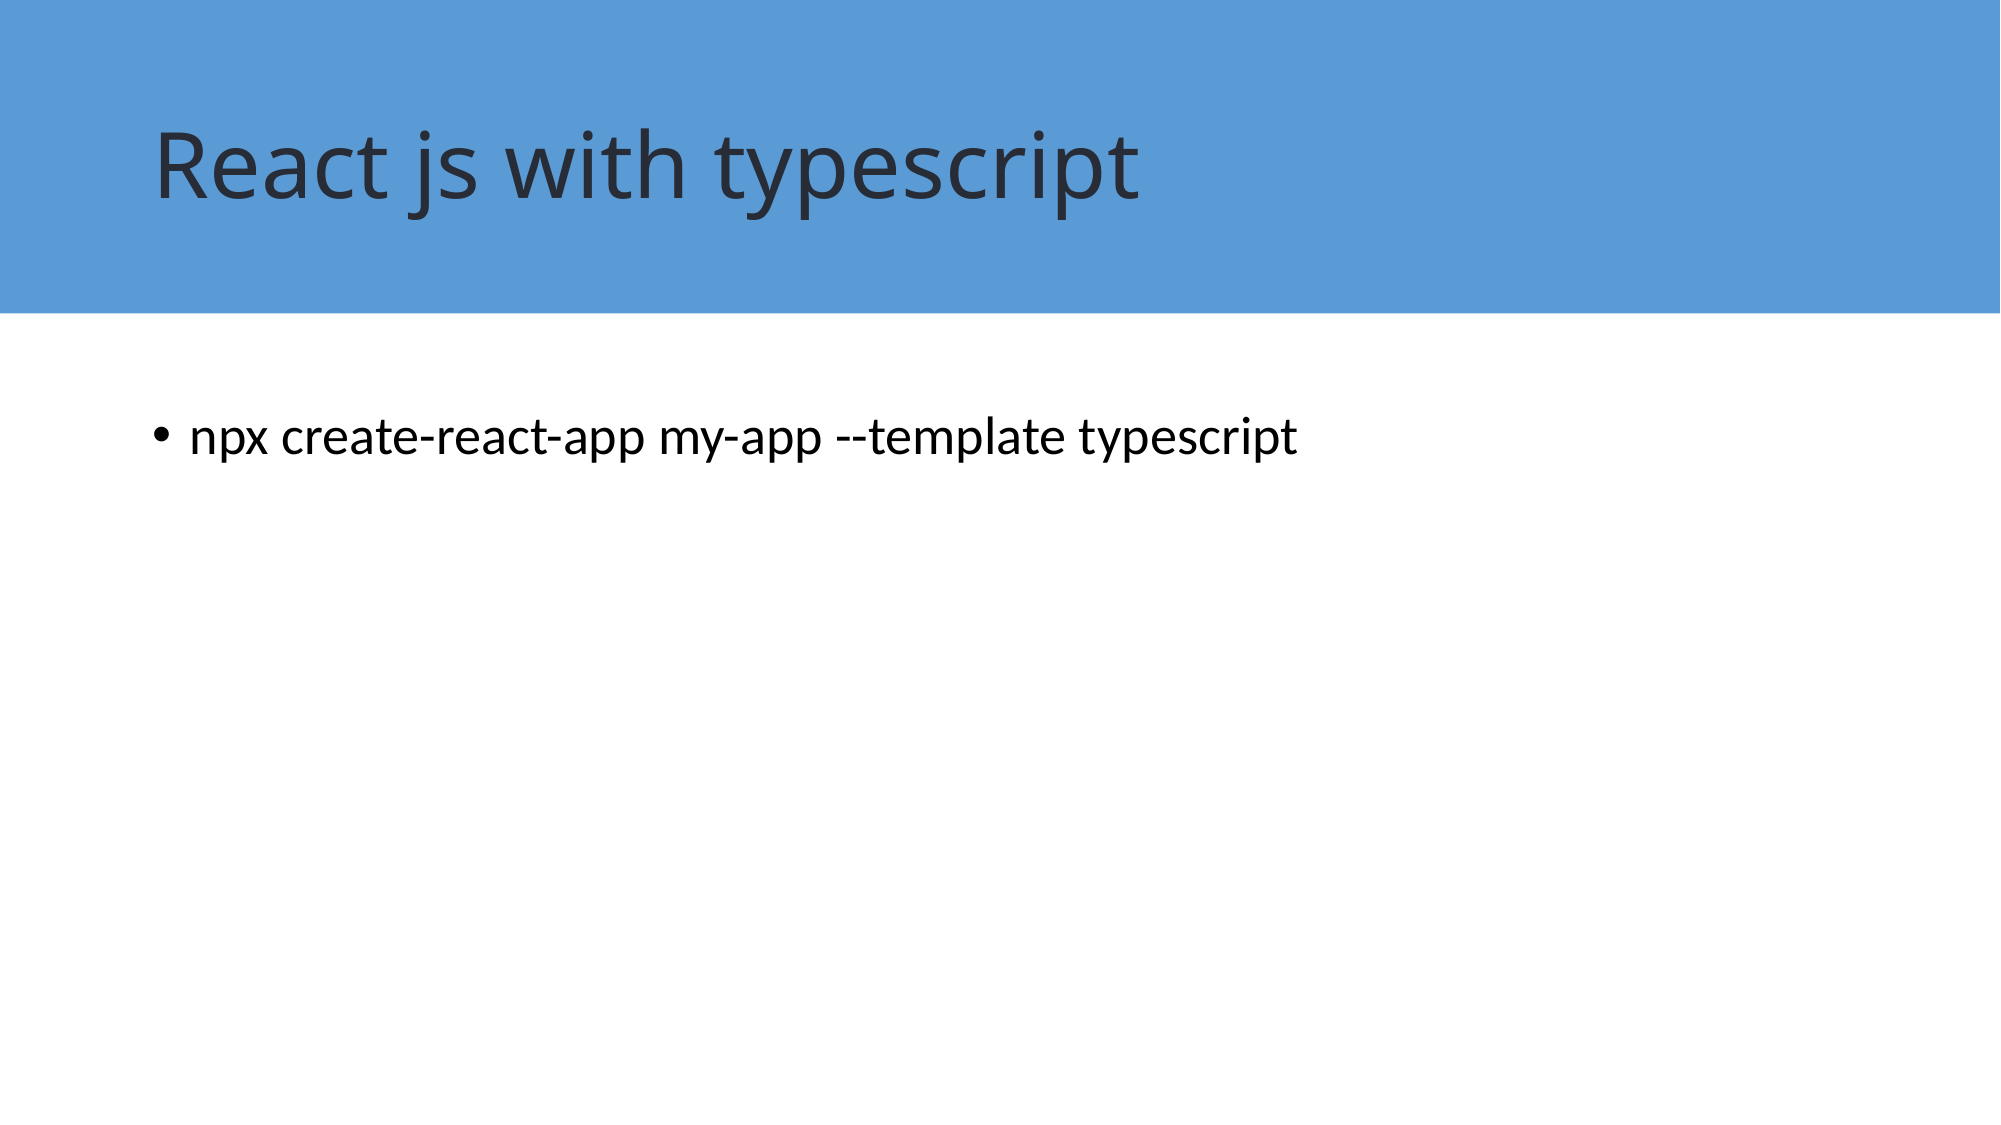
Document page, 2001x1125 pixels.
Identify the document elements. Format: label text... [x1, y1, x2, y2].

title React js with typescript [137, 59, 1863, 278]
list npx create-react-app my-app --template typescript [137, 399, 1863, 1014]
text_box [0, 0, 2000, 314]
